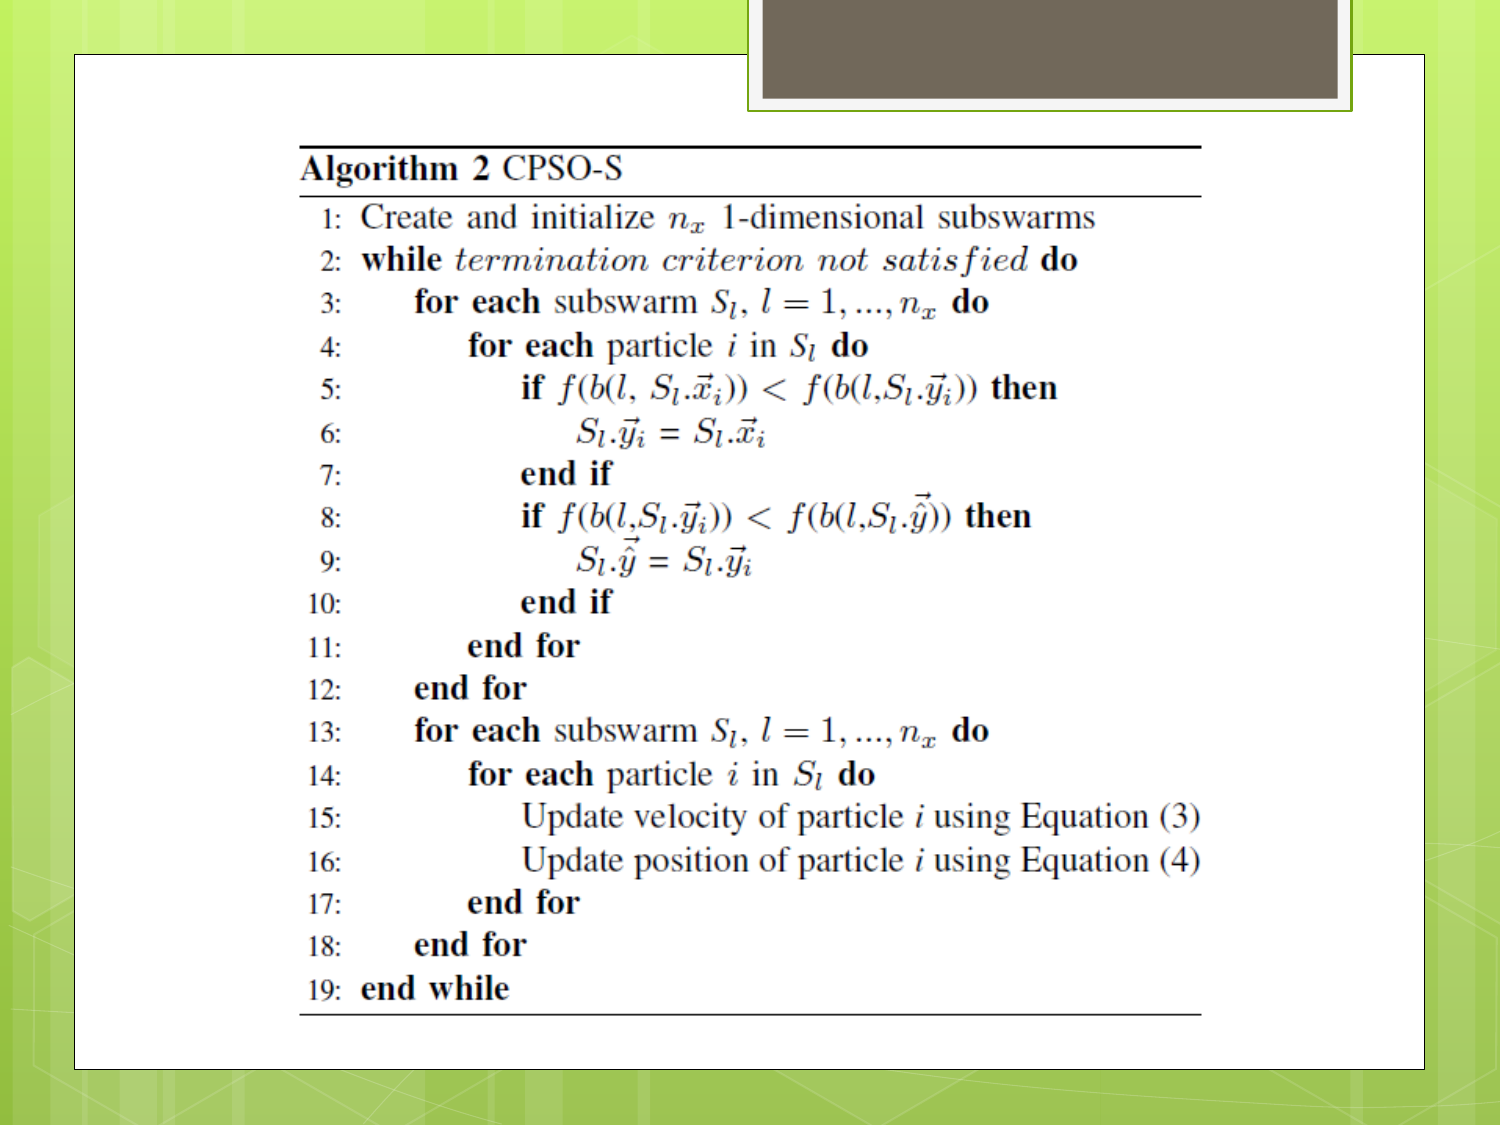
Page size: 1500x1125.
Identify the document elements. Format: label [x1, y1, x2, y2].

picture [281, 124, 1219, 1034]
